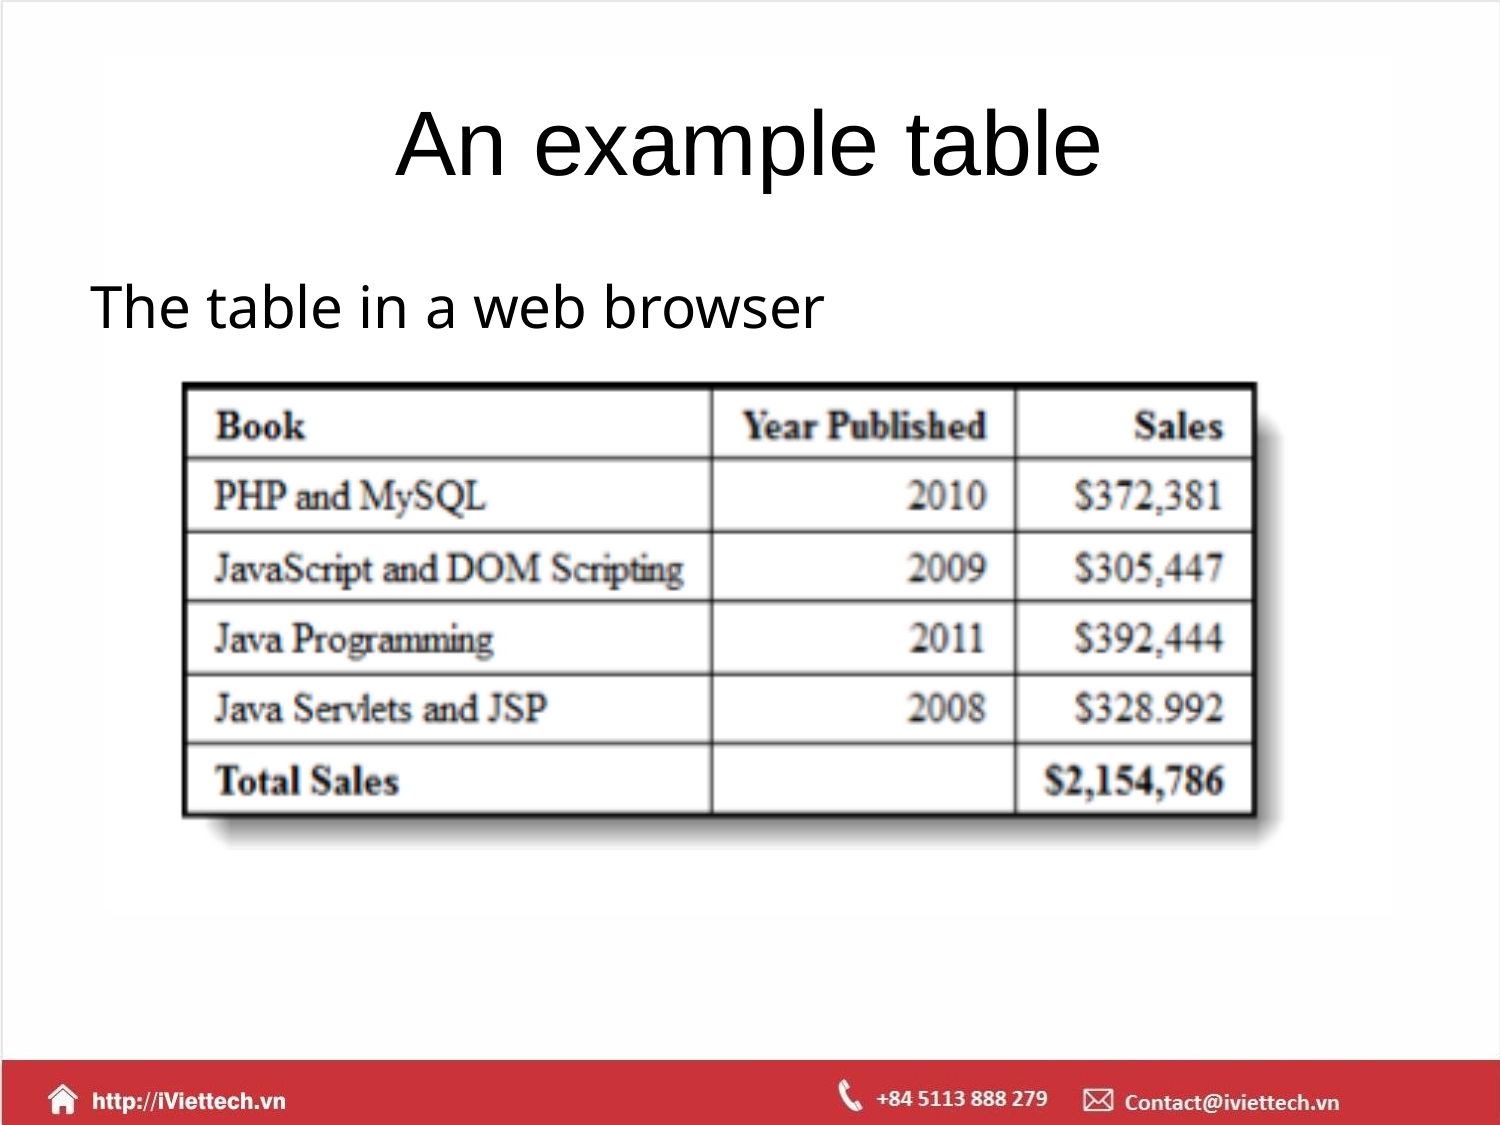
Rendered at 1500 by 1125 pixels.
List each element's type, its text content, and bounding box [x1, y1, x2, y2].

list The table in a web browser [75, 262, 1425, 1005]
title An example table [75, 45, 1425, 233]
picture [0, 0, 1500, 1125]
